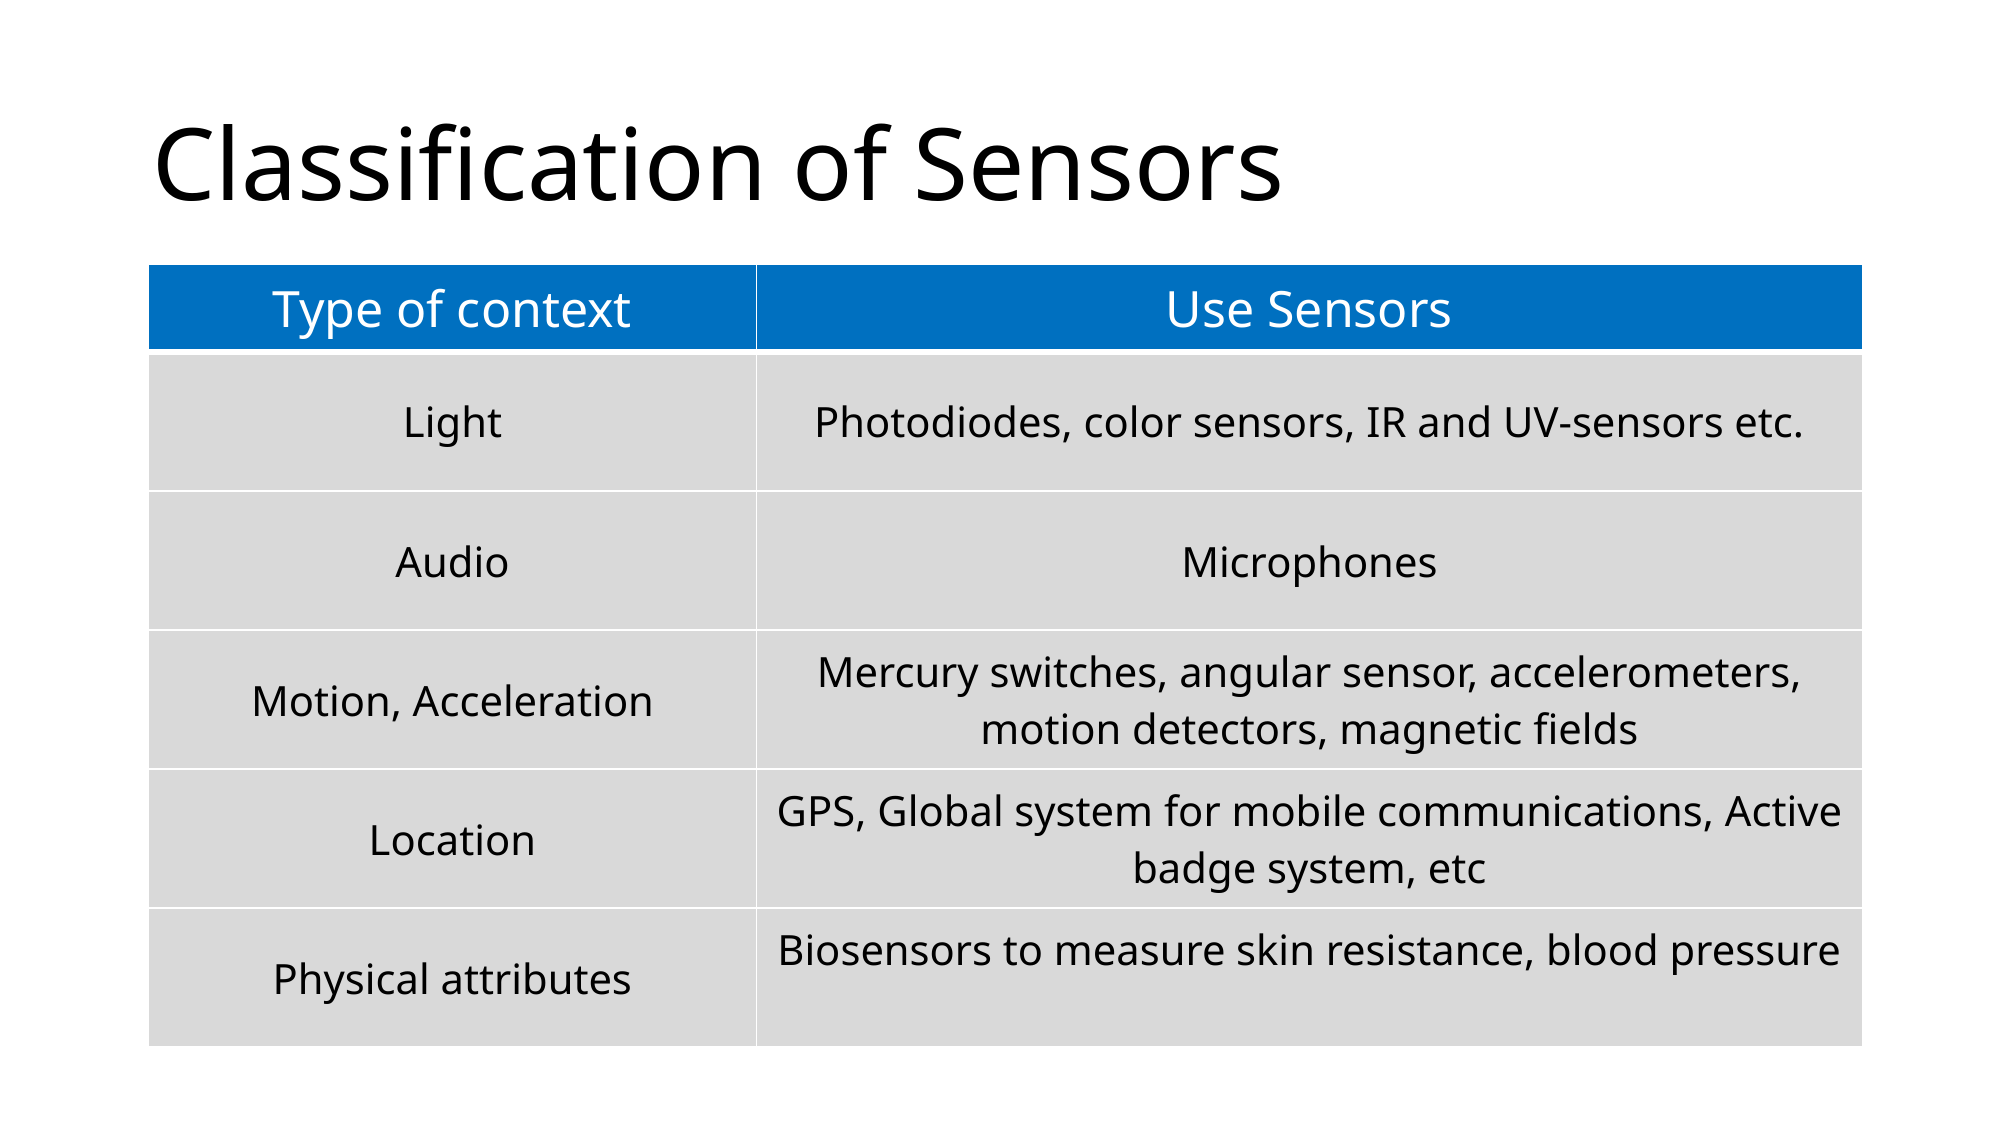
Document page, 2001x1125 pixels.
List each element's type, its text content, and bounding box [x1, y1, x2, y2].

table_cell Physical attributes [149, 909, 756, 1046]
table_header Use Sensors [757, 265, 1862, 349]
title Classification of Sensors [137, 59, 1863, 278]
table_cell Photodiodes, color sensors, IR and UV-sensors etc. [757, 355, 1862, 490]
table_cell GPS, Global system for mobile communications, Active badge system, etc [757, 770, 1862, 907]
table_cell Mercury switches, angular sensor, accelerometers, motion detectors, magnetic fields [757, 631, 1862, 768]
table_cell Biosensors to measure skin resistance, blood pressure [757, 909, 1862, 1046]
table_cell Location [149, 770, 756, 907]
table_cell Microphones [757, 492, 1862, 629]
table_cell Light [149, 355, 756, 490]
table_cell Motion, Acceleration [149, 631, 756, 768]
table_cell Audio [149, 492, 756, 629]
table_header Type of context [149, 265, 756, 349]
